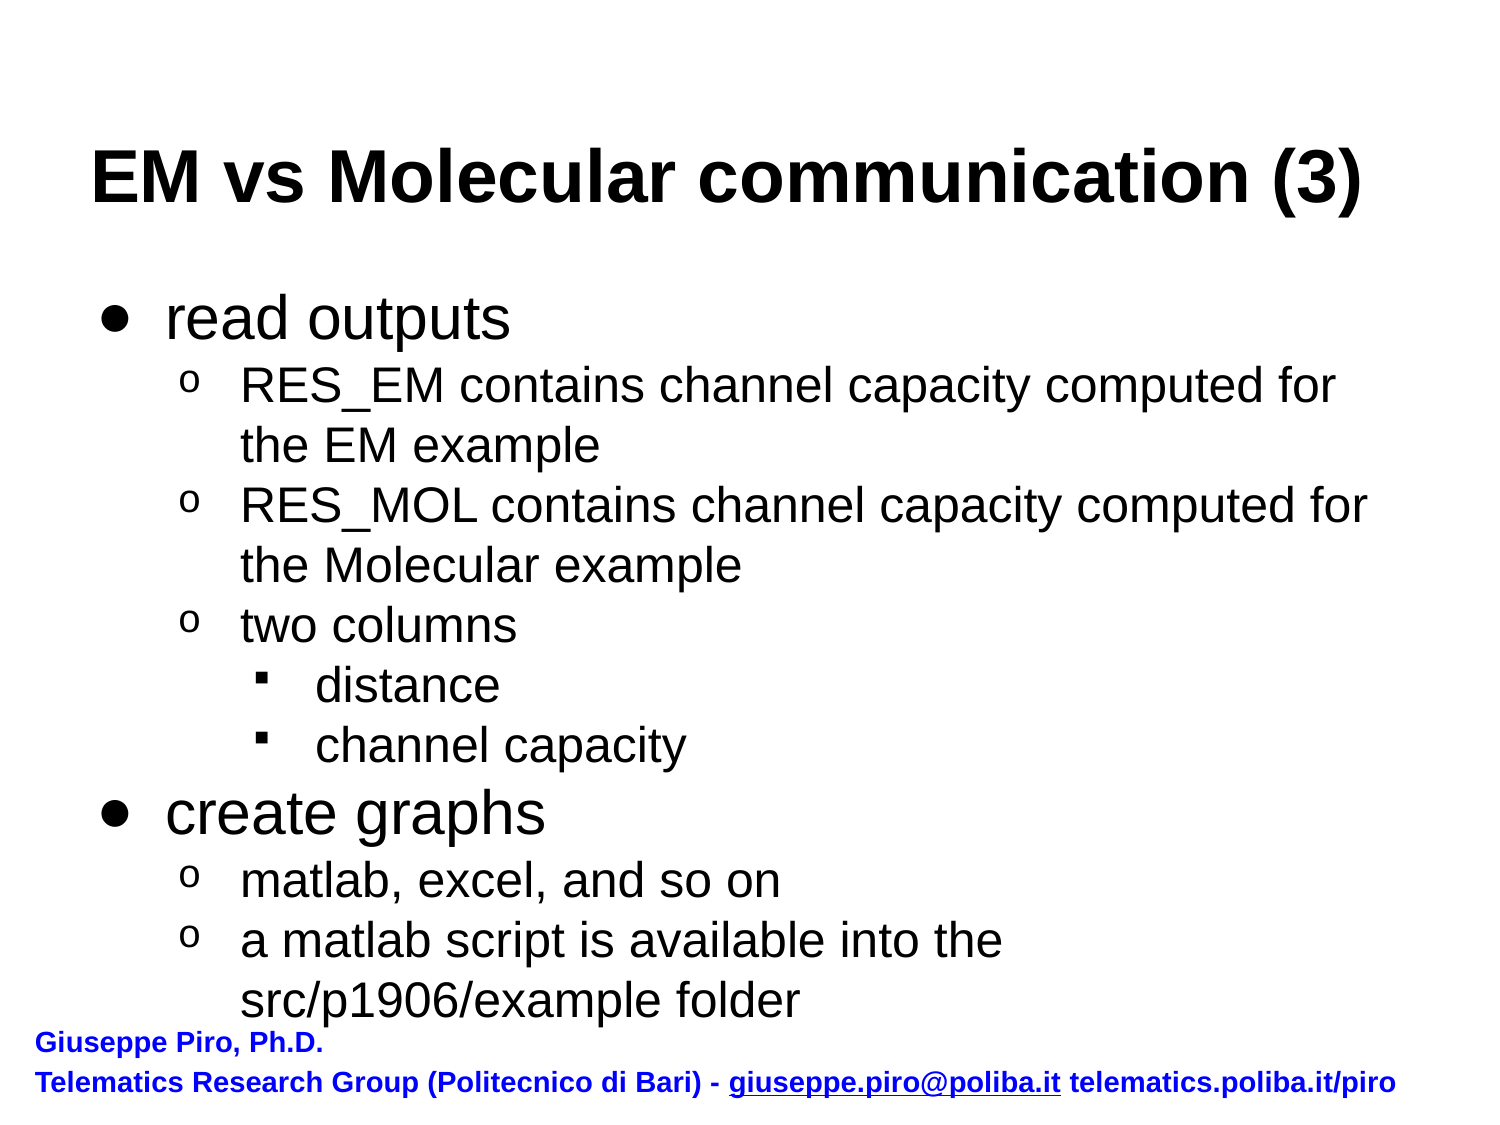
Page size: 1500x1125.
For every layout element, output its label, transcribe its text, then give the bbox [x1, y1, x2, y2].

subtitle Giuseppe Piro, Ph.D. Telematics Research Group (Politecnico di Bari) - giuseppe.piro@poliba.it telematics.poliba.it/piro [19, 1003, 1481, 1088]
title EM vs Molecular communication (3) [75, 45, 1425, 233]
list read outputs RES_EM contains channel capacity computed for the EM example RES_MOL contains channel capacity computed for the Molecular example two columns distance channel capacity create graphs matlab, excel, and so on a matlab script is available into the src/p1906/example folder [75, 262, 1425, 1003]
